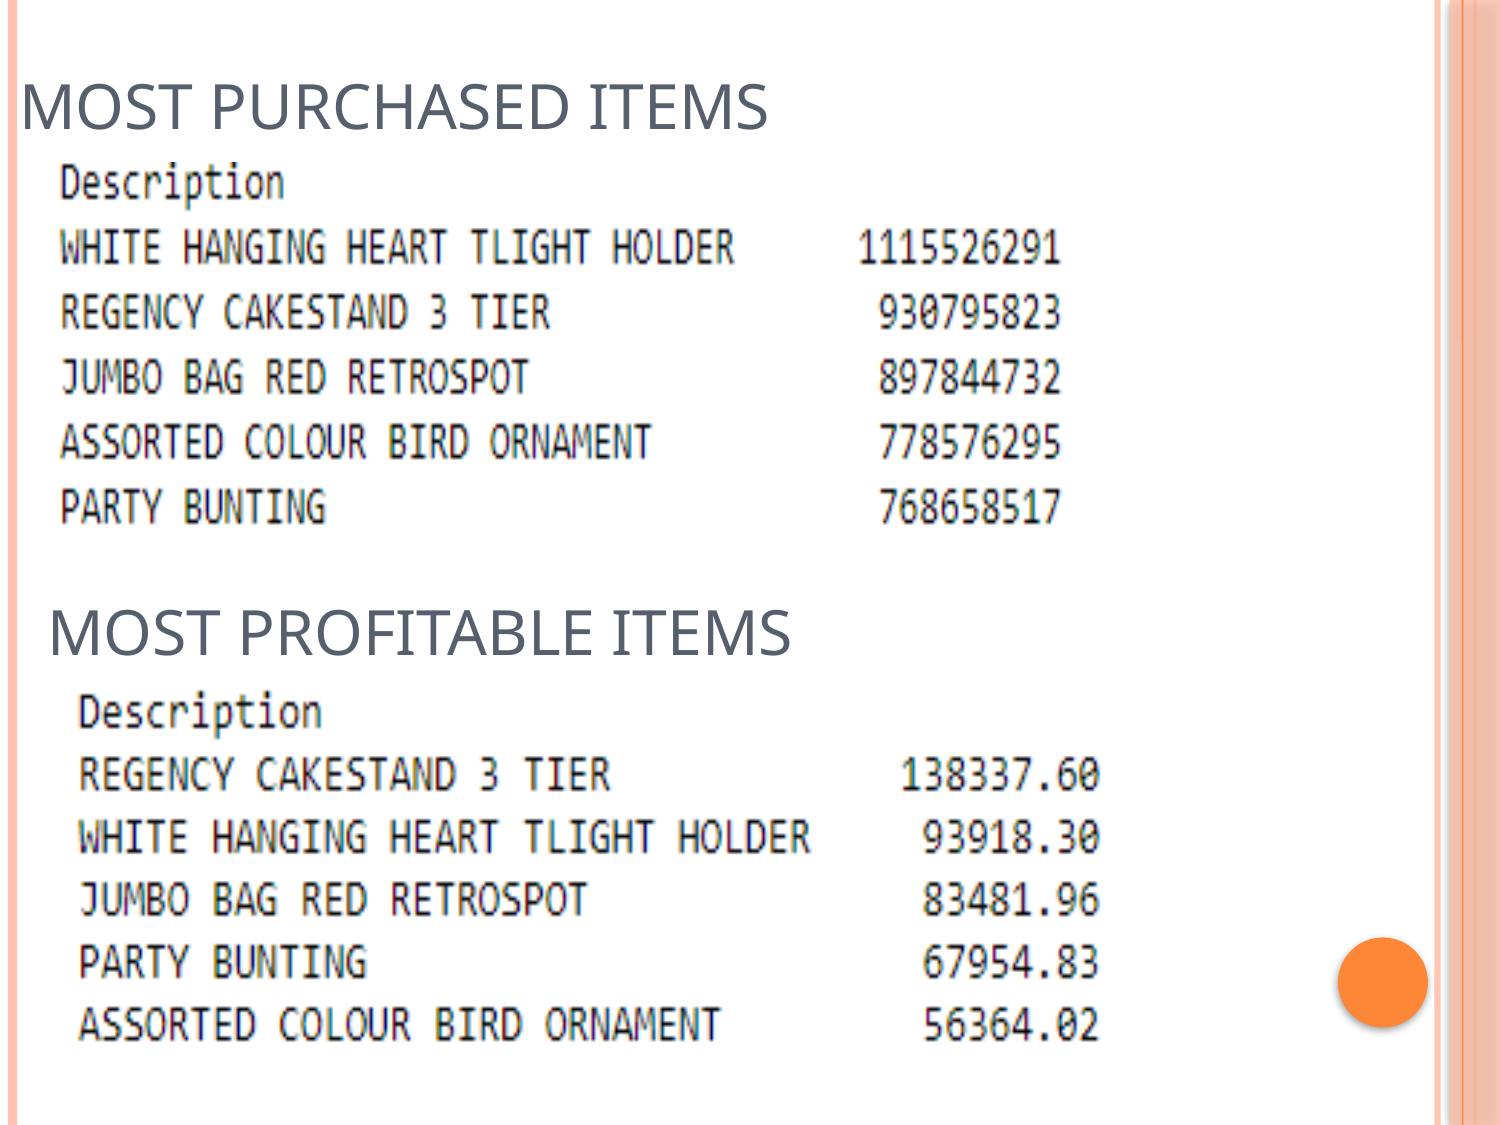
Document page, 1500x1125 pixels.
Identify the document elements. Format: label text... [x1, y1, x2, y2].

text_box Most Profitable Items [32, 562, 1258, 675]
picture [61, 674, 1138, 1076]
title Most purchased Items [4, 37, 1230, 150]
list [36, 161, 1151, 563]
